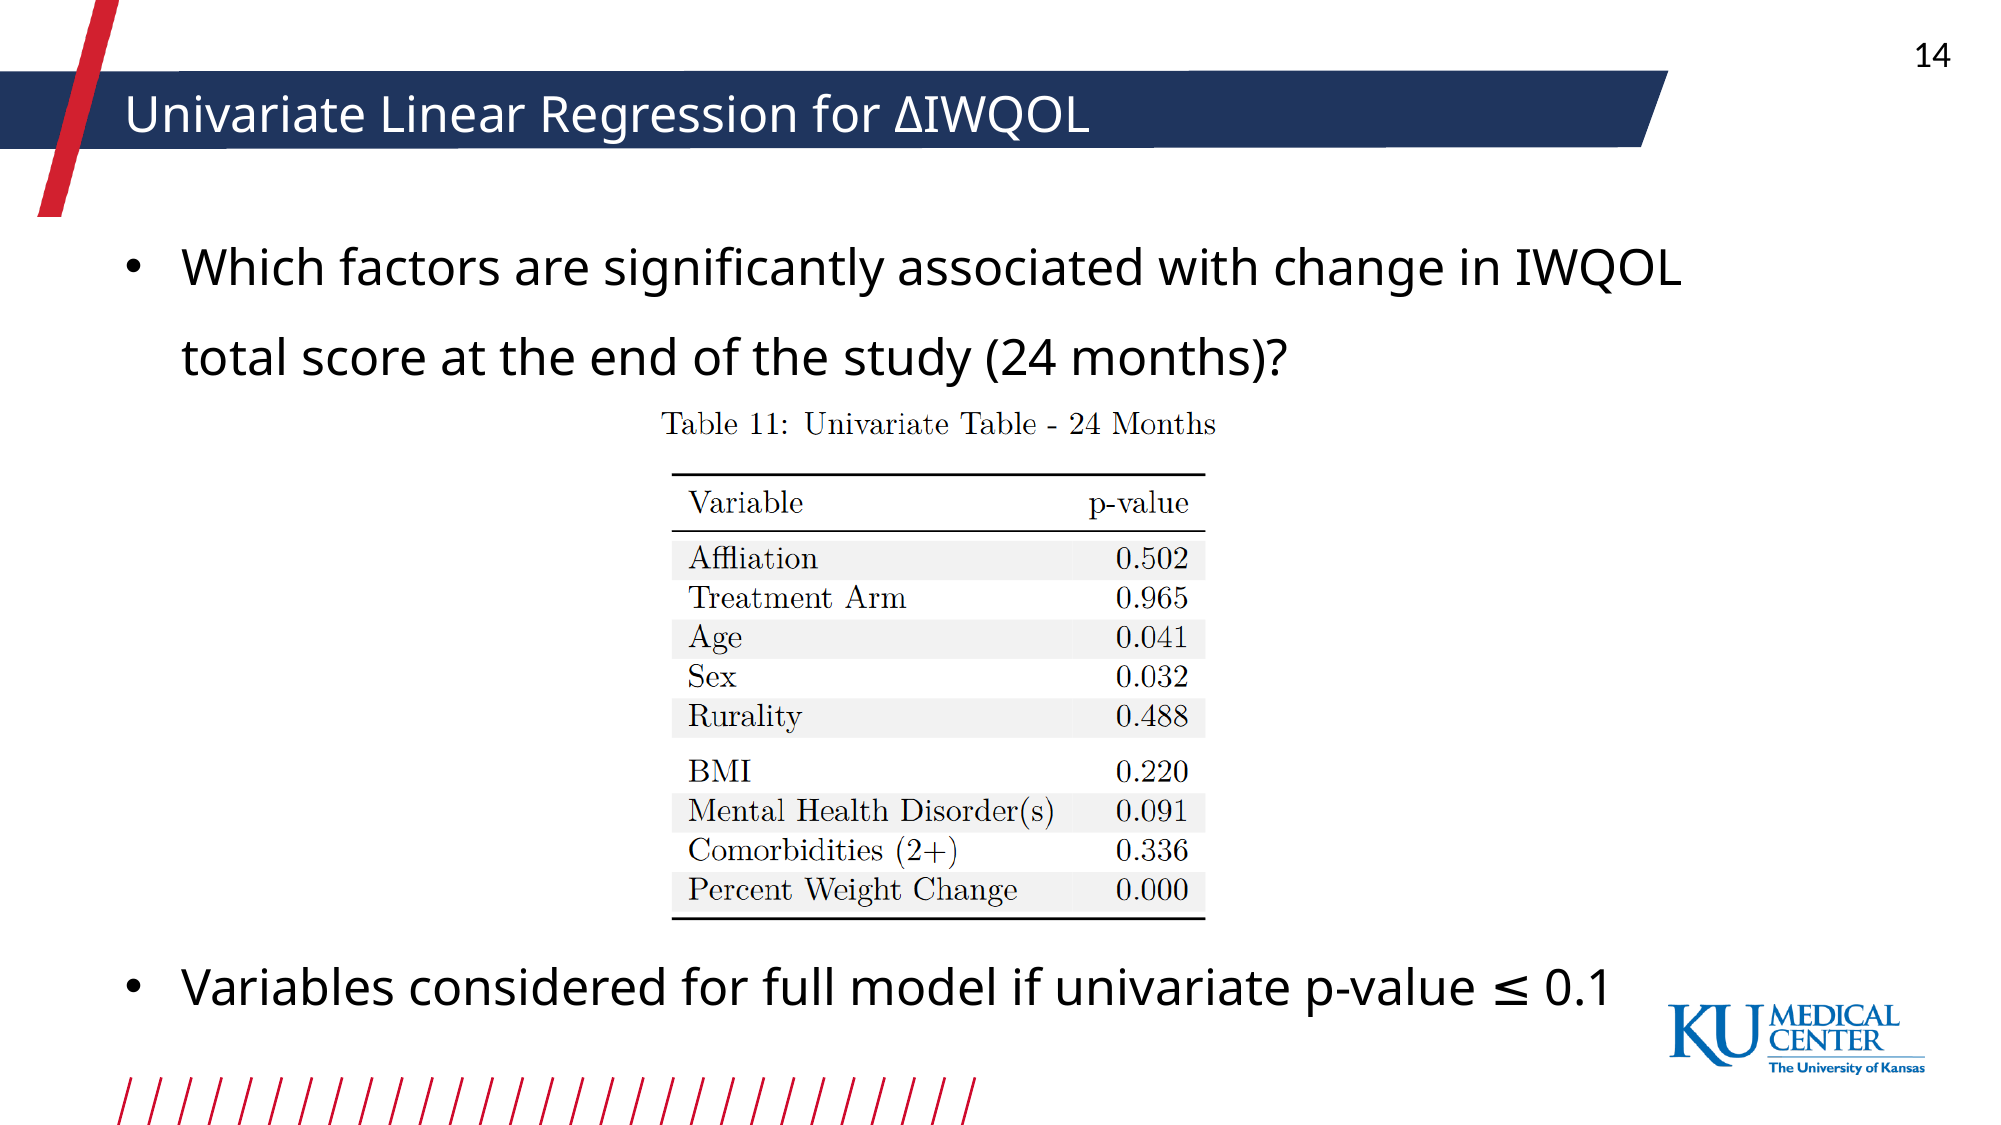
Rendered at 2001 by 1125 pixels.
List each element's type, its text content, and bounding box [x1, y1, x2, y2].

text_box Which factors are significantly associated with change in IWQOL total score at the end of the study (24 months)? Variables considered for full model if univariate p-value ≤ 0.1 [110, 197, 1717, 1023]
picture [1668, 1004, 1925, 1075]
text_box Univariate Linear Regression for ΔIWQOL [110, 74, 1638, 150]
picture [37, 0, 119, 217]
text_box 14 [1889, 22, 1966, 83]
picture [635, 389, 1247, 938]
